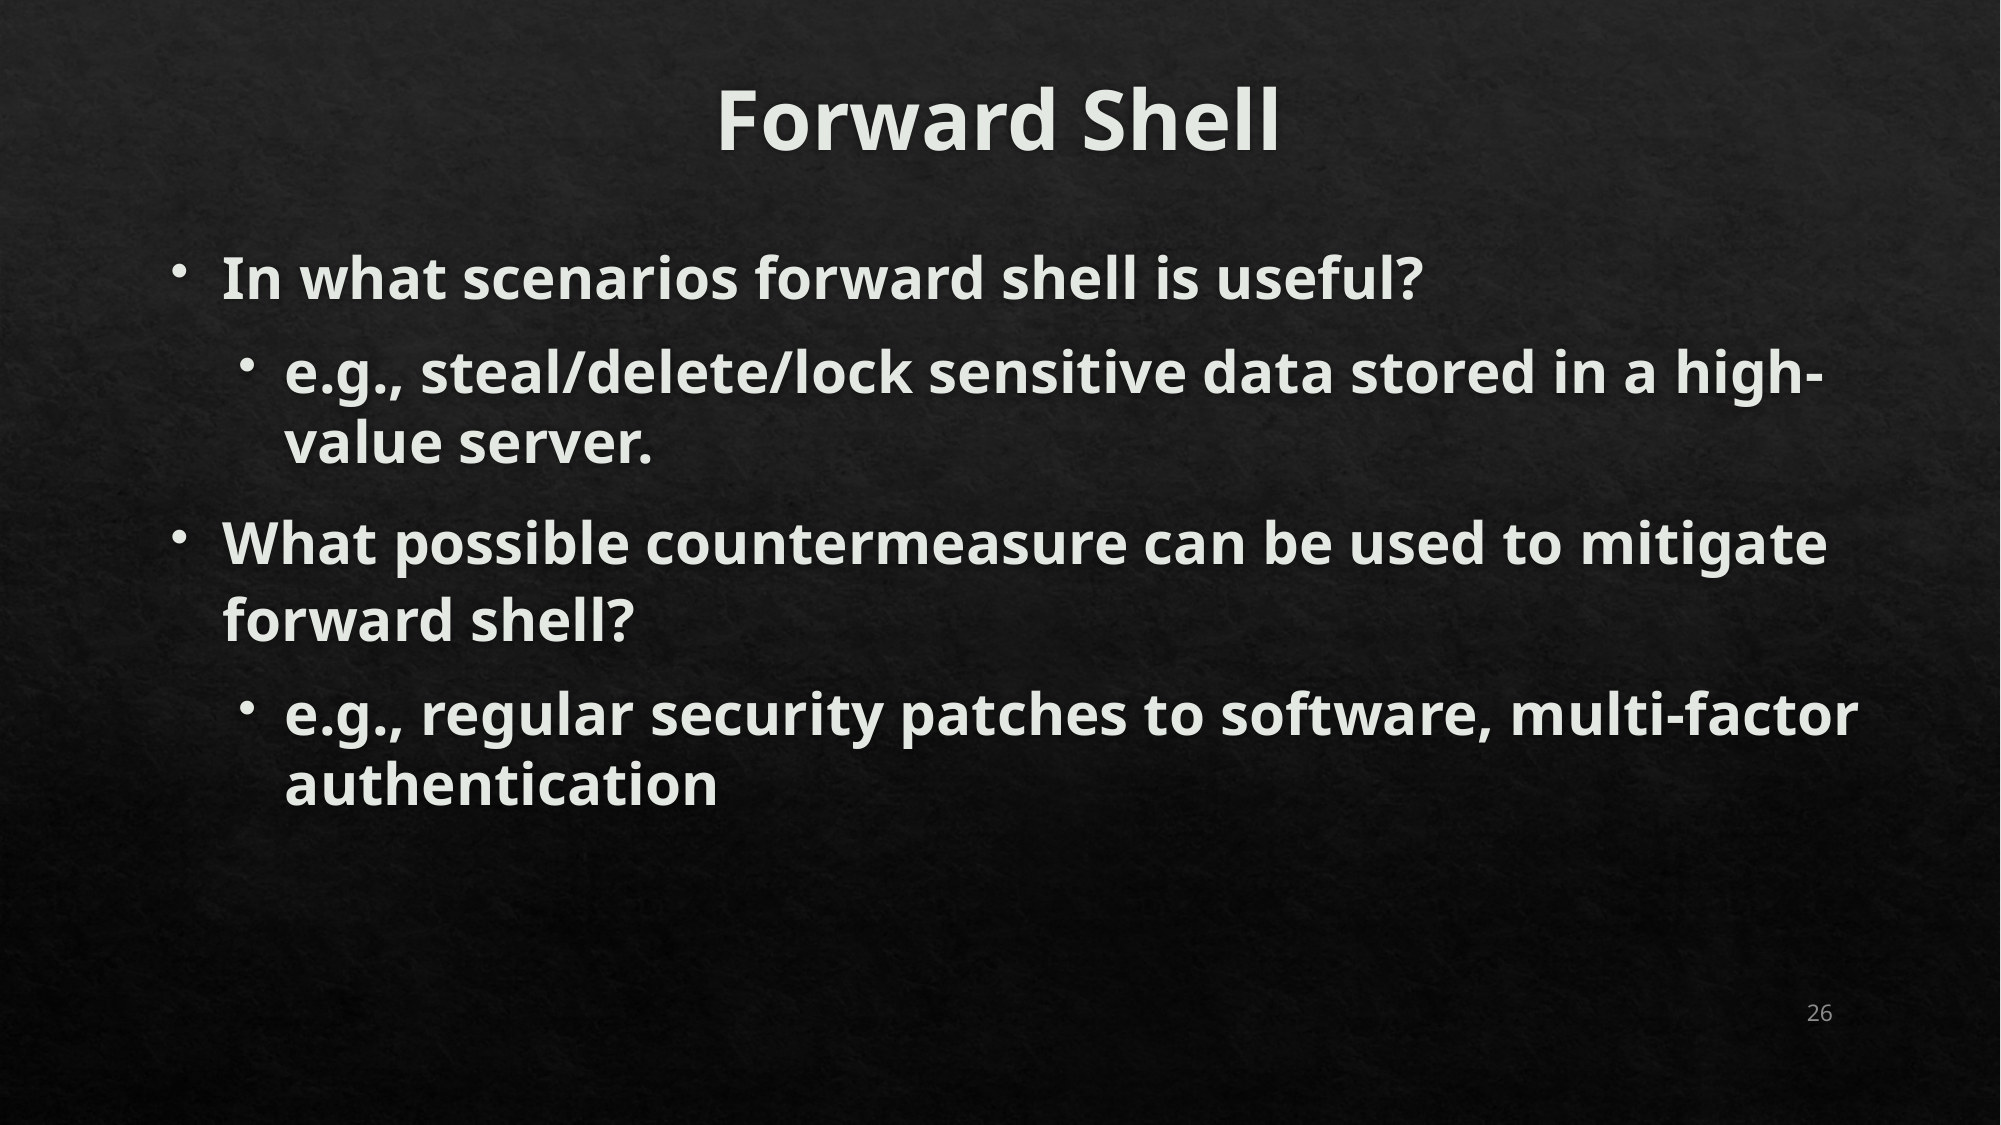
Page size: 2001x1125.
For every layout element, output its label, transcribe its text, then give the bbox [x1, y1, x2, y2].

slide_number 26 [1724, 984, 1849, 1045]
title Forward Shell [149, 20, 1849, 227]
list In what scenarios forward shell is useful? e.g., steal/delete/lock sensitive data stored in a high-value server. What possible countermeasure can be used to mitigate forward shell? e.g., regular security patches to software, multi-factor authentication [151, 226, 1905, 836]
